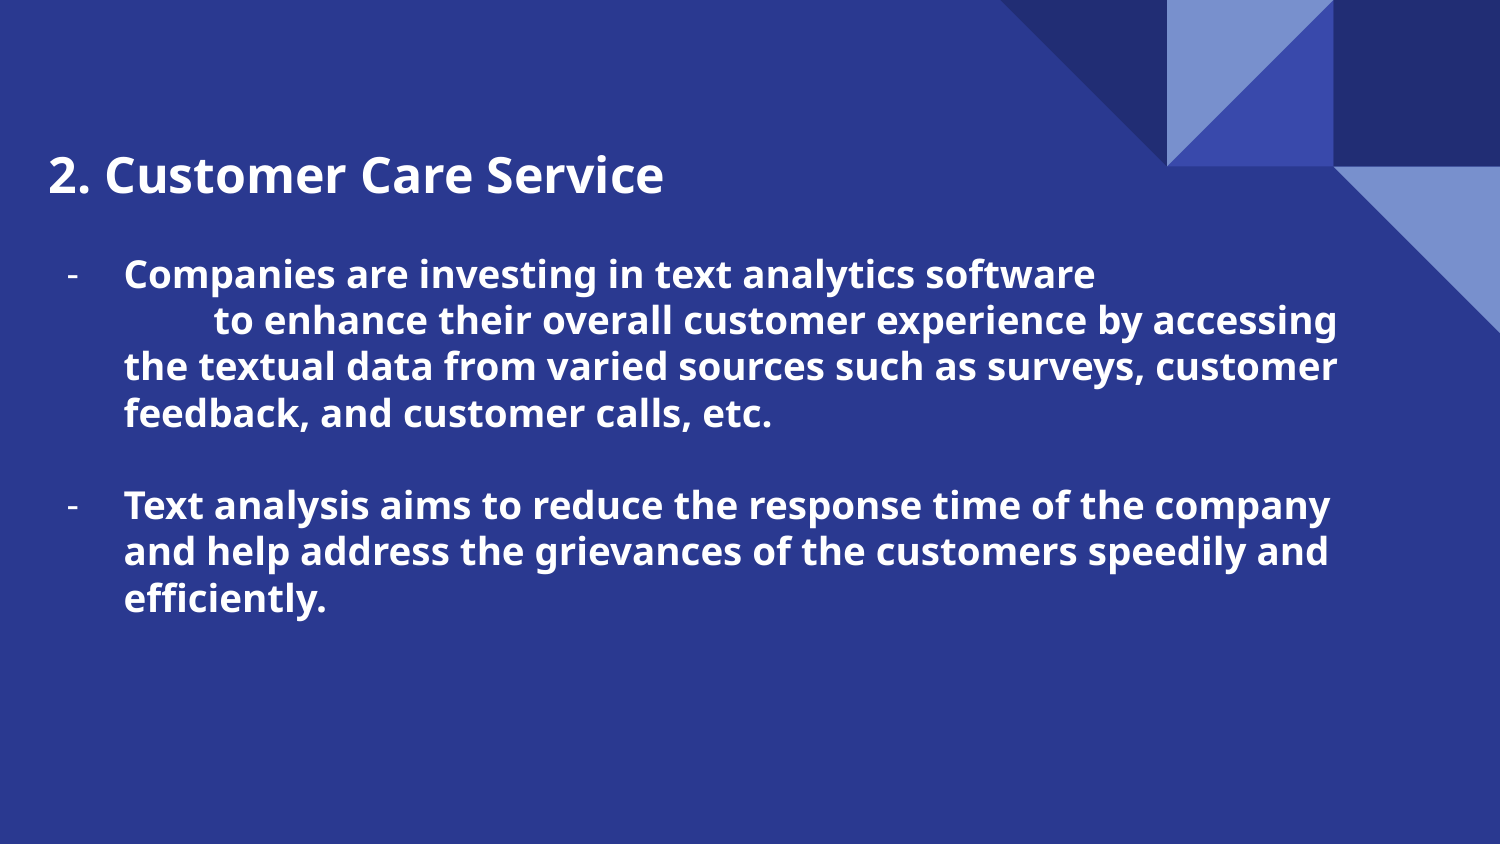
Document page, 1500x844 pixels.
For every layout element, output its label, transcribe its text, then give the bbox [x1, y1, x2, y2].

subtitle 2. Customer Care Service Companies are investing in text analytics software to enhance their overall customer experience by accessing the textual data from varied sources such as surveys, customer feedback, and customer calls, etc. Text analysis aims to reduce the response time of the company and help address the grievances of the customers speedily and efficiently. [33, 128, 1383, 596]
